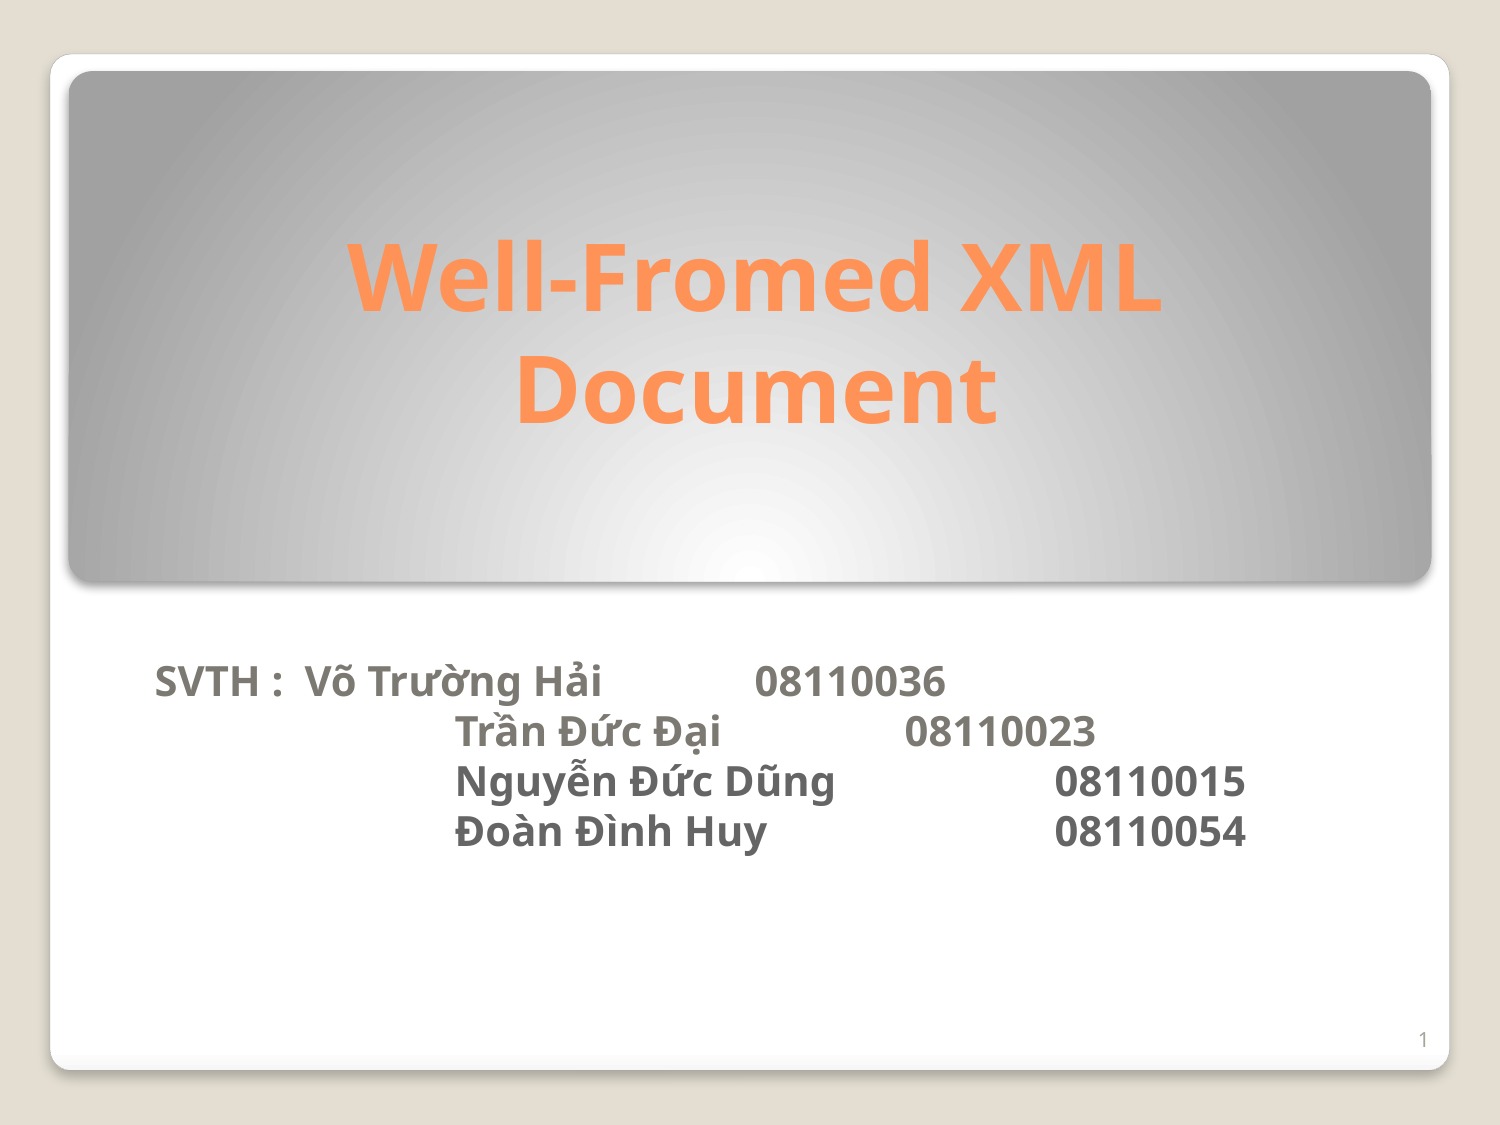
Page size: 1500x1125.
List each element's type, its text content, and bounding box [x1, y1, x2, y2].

title Well-Fromed XML Document [118, 149, 1394, 450]
subtitle SVTH : Võ Trường Hải 08110036 Trần Đức Đại 08110023 Nguyễn Đức Dũng 08110015 Đoàn Đình Huy 08110054 [118, 604, 1394, 900]
slide_number 1 [1369, 1002, 1445, 1063]
